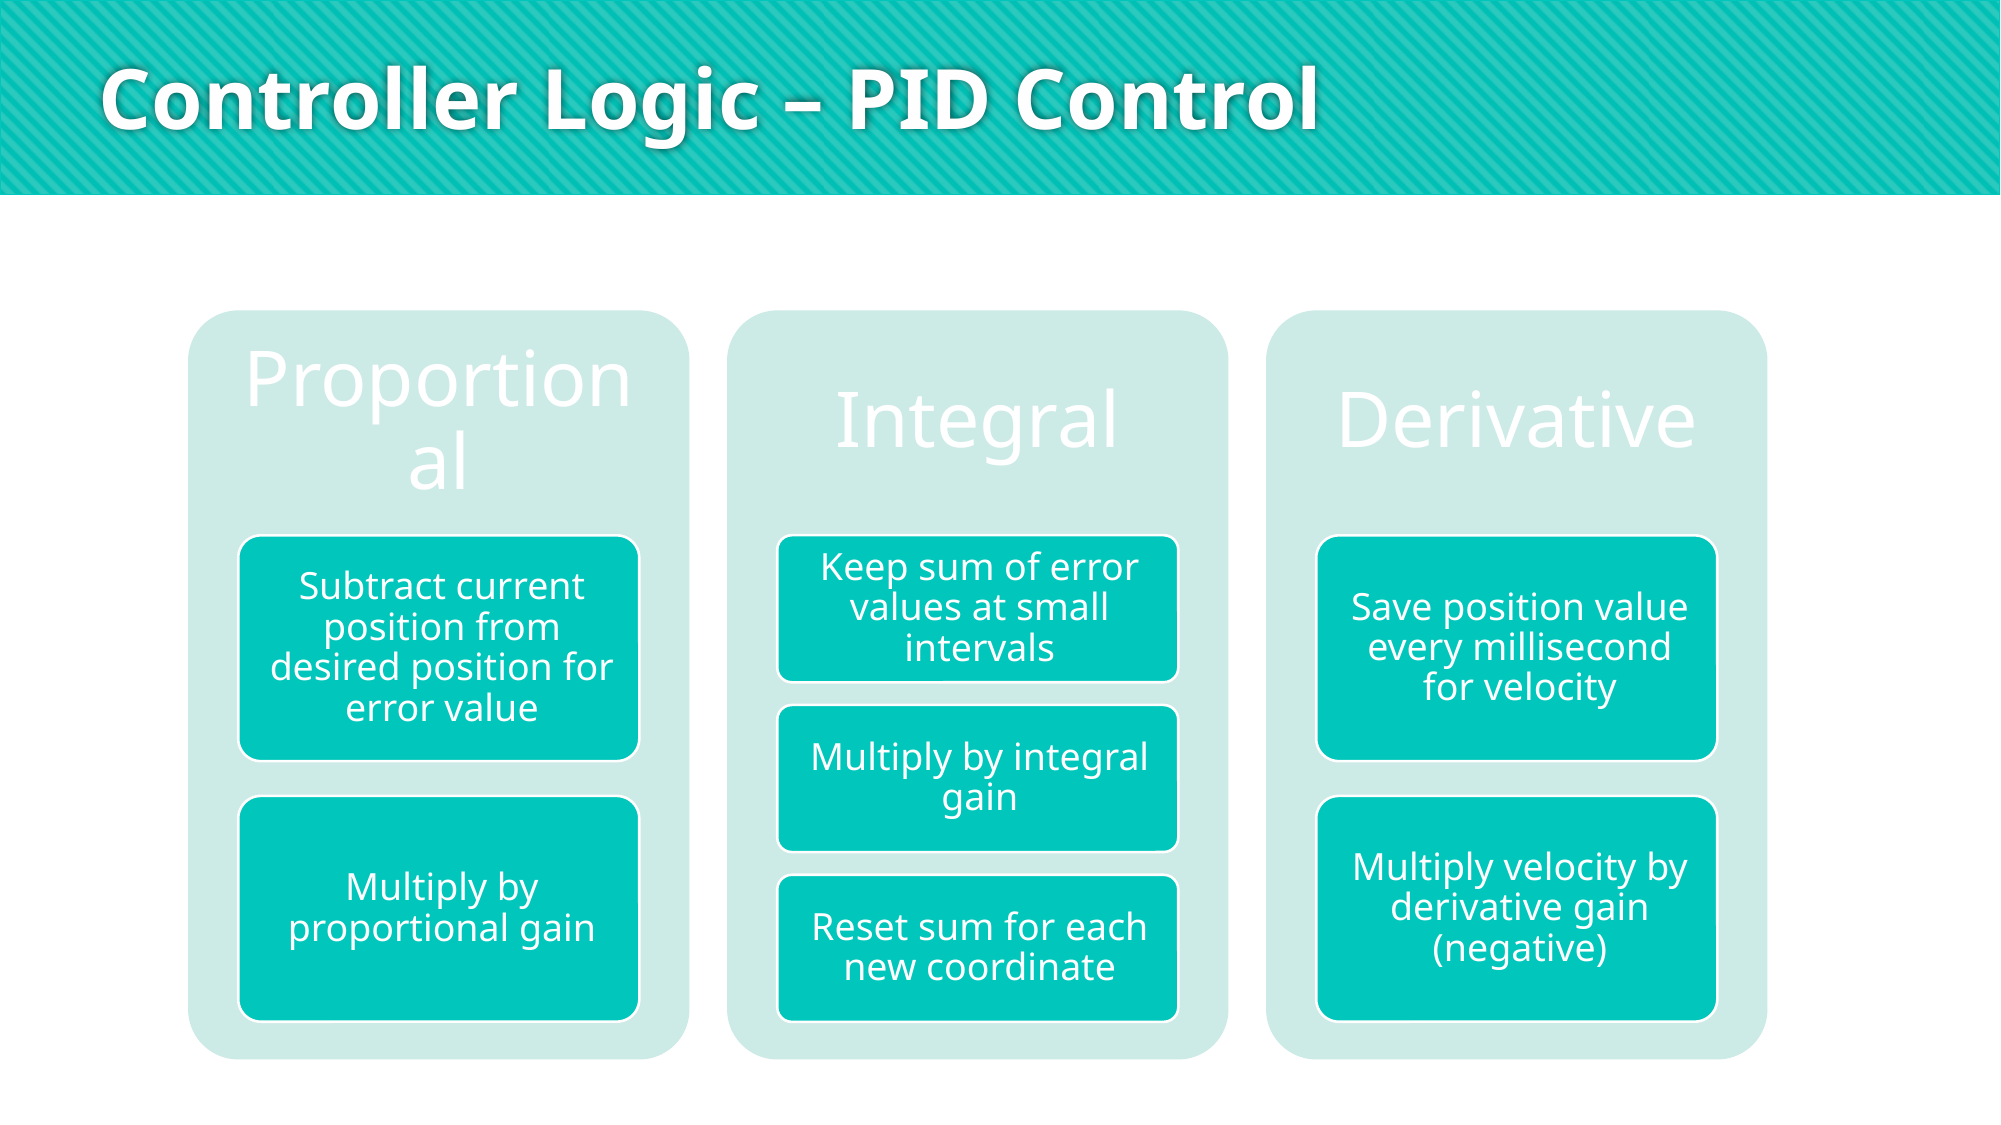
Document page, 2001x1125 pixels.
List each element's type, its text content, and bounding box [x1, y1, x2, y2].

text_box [187, 310, 1768, 1060]
title Controller Logic – PID Control [83, 0, 1819, 154]
